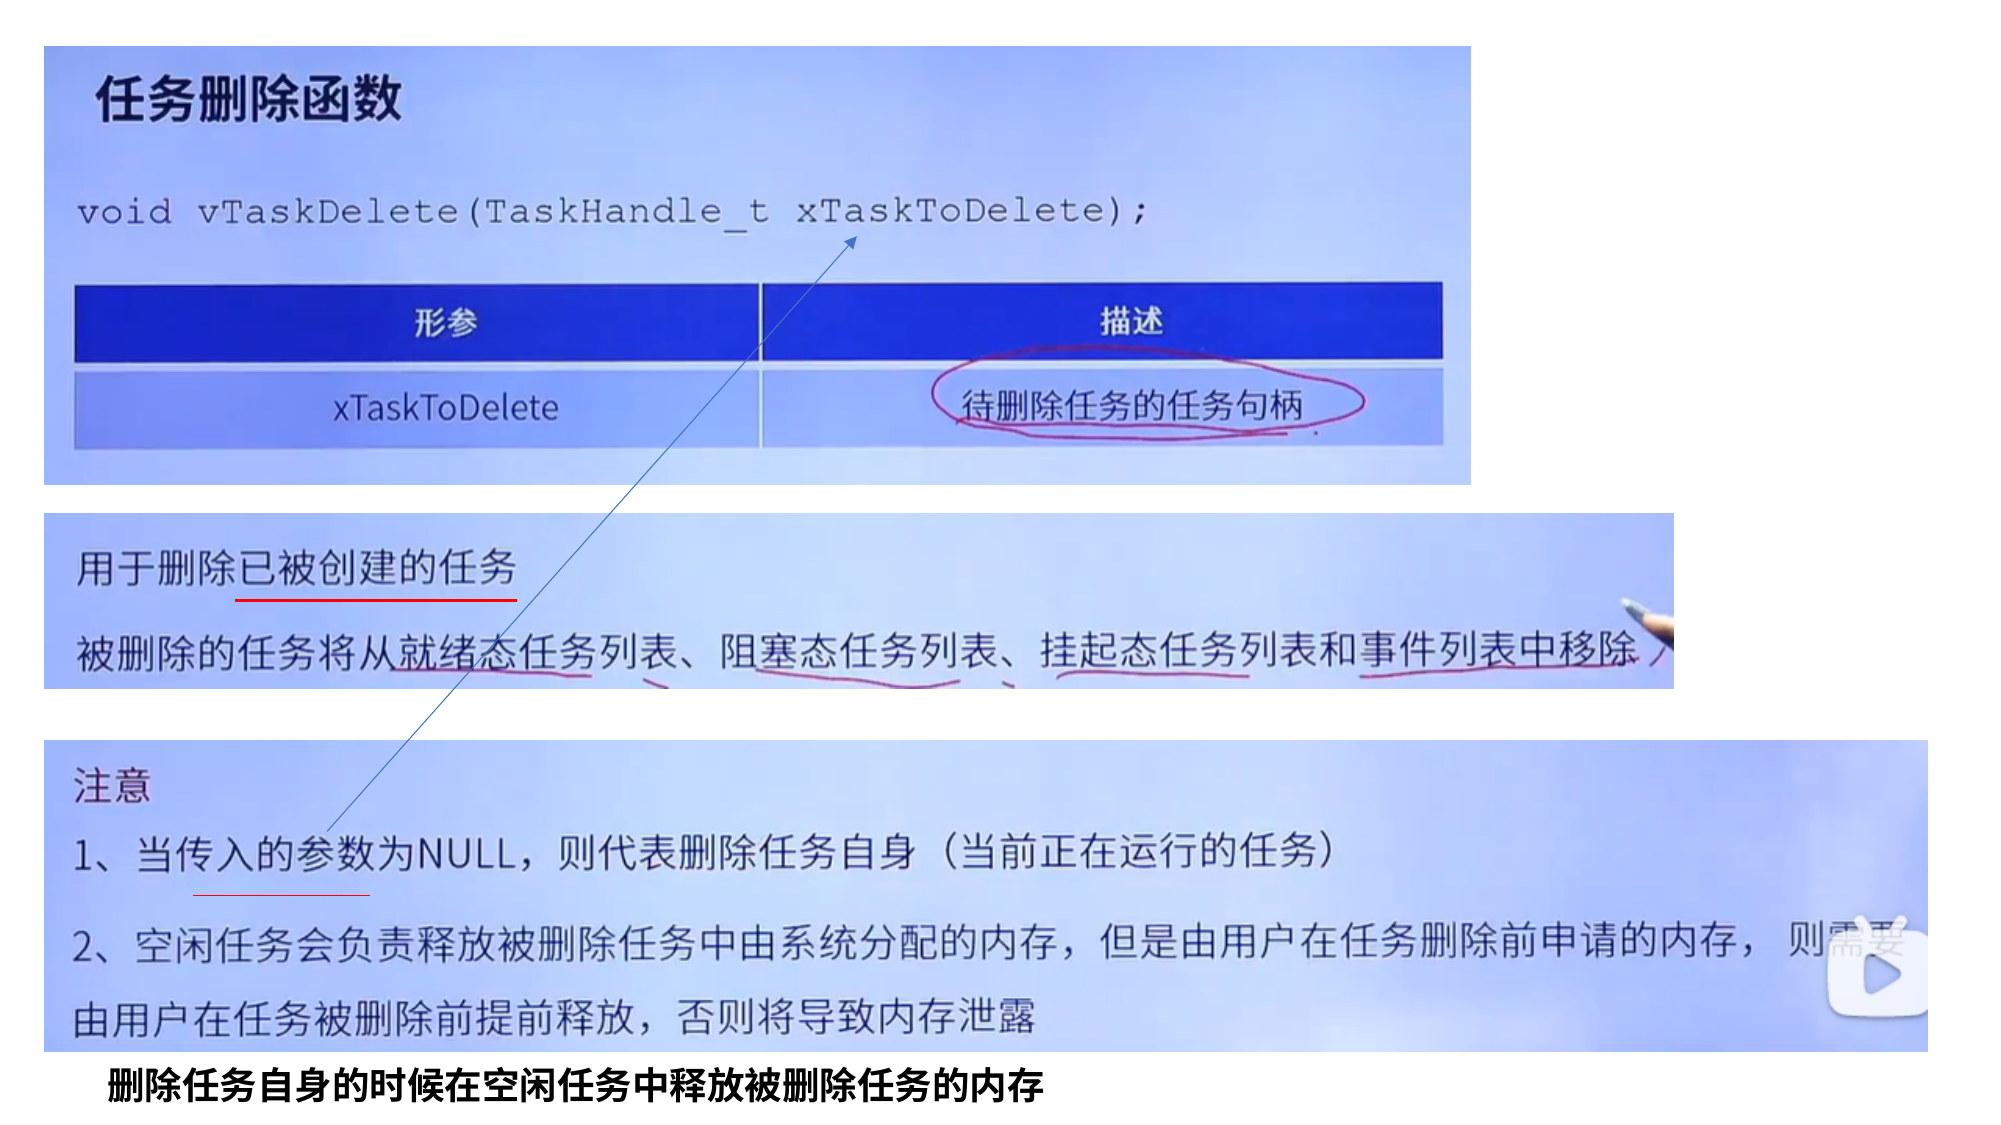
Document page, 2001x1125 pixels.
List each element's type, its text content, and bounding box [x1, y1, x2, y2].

picture [43, 46, 1471, 485]
picture [44, 740, 1928, 1052]
picture [43, 513, 327, 689]
picture [857, 513, 1674, 689]
text_box 删除任务自身的时候在空闲任务中释放被删除任务的内存 [92, 1054, 1165, 1115]
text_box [327, 236, 857, 832]
